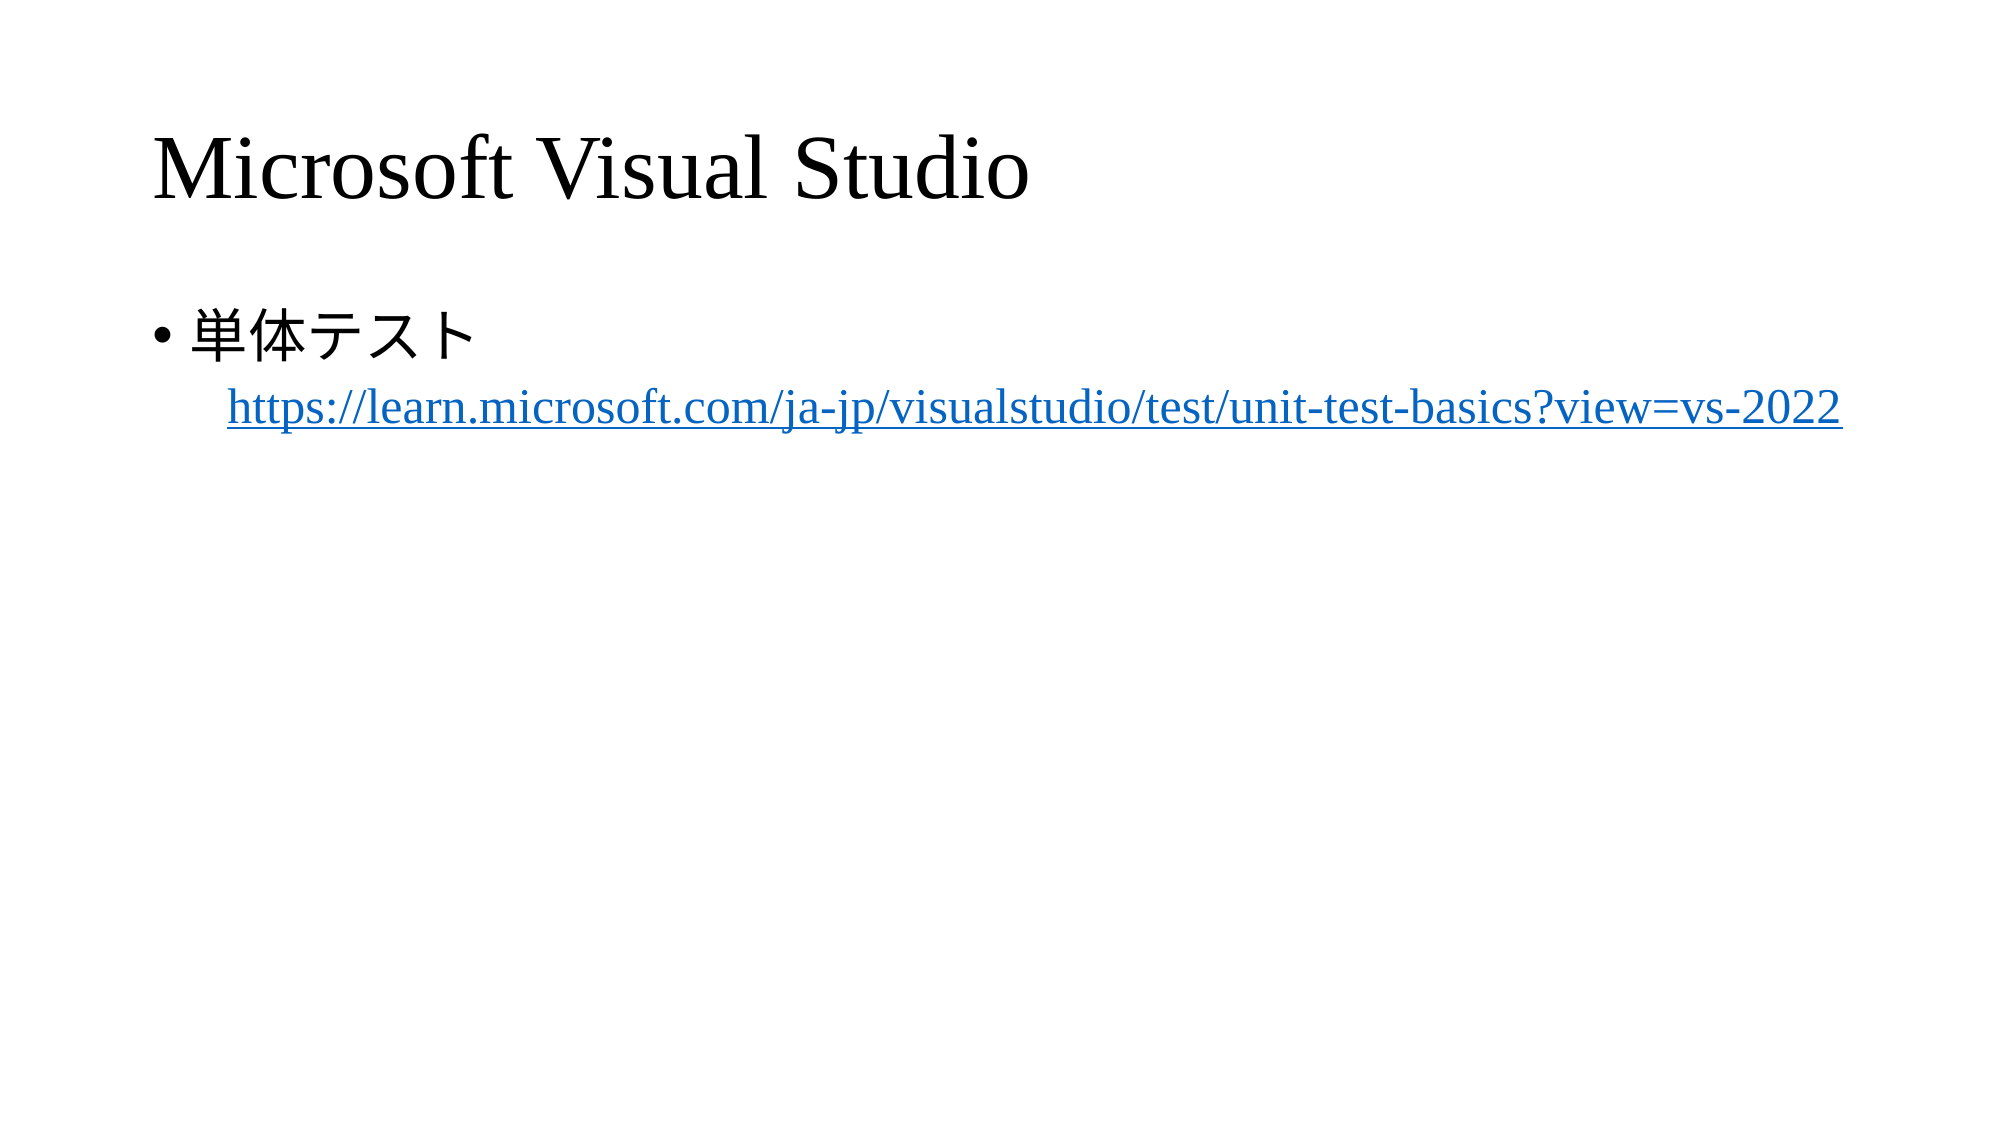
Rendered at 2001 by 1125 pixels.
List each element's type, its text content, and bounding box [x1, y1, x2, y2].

title Microsoft Visual Studio [137, 59, 1863, 278]
list 単体テスト https://learn.microsoft.com/ja-jp/visualstudio/test/unit-test-basics?view=vs-2022 [137, 299, 1863, 1014]
